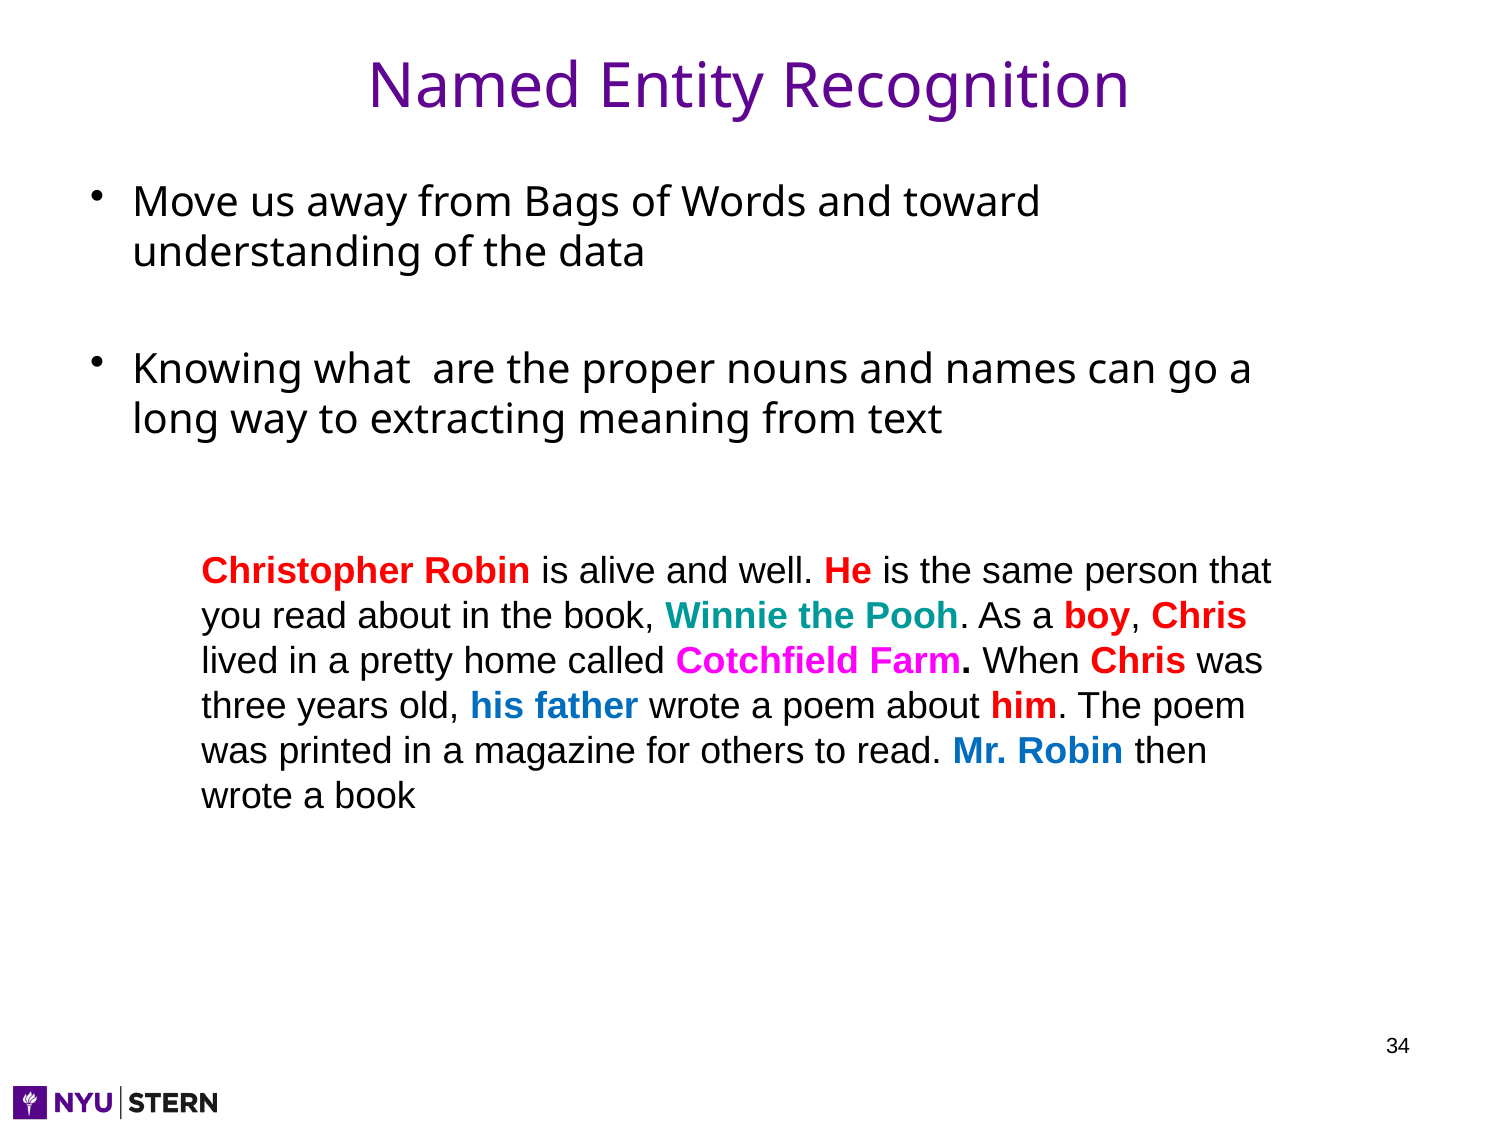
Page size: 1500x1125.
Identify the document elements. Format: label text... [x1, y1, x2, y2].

slide_number 34 [1074, 1024, 1426, 1103]
title Named Entity Recognition [75, 22, 1425, 142]
picture [0, 1038, 230, 1125]
list Move us away from Bags of Words and toward understanding of the data Knowing what are the proper nouns and names can go a long way to extracting meaning from text [75, 167, 1303, 322]
text_box Christopher Robin is alive and well. He is the same person that you read about in the book, Winnie the Pooh. As a boy, Chris lived in a pretty home called Cotchfield Farm. When Chris was three years old, his father wrote a poem about him. The poem was printed in a magazine for others to read. Mr. Robin then wrote a book [186, 538, 1314, 824]
